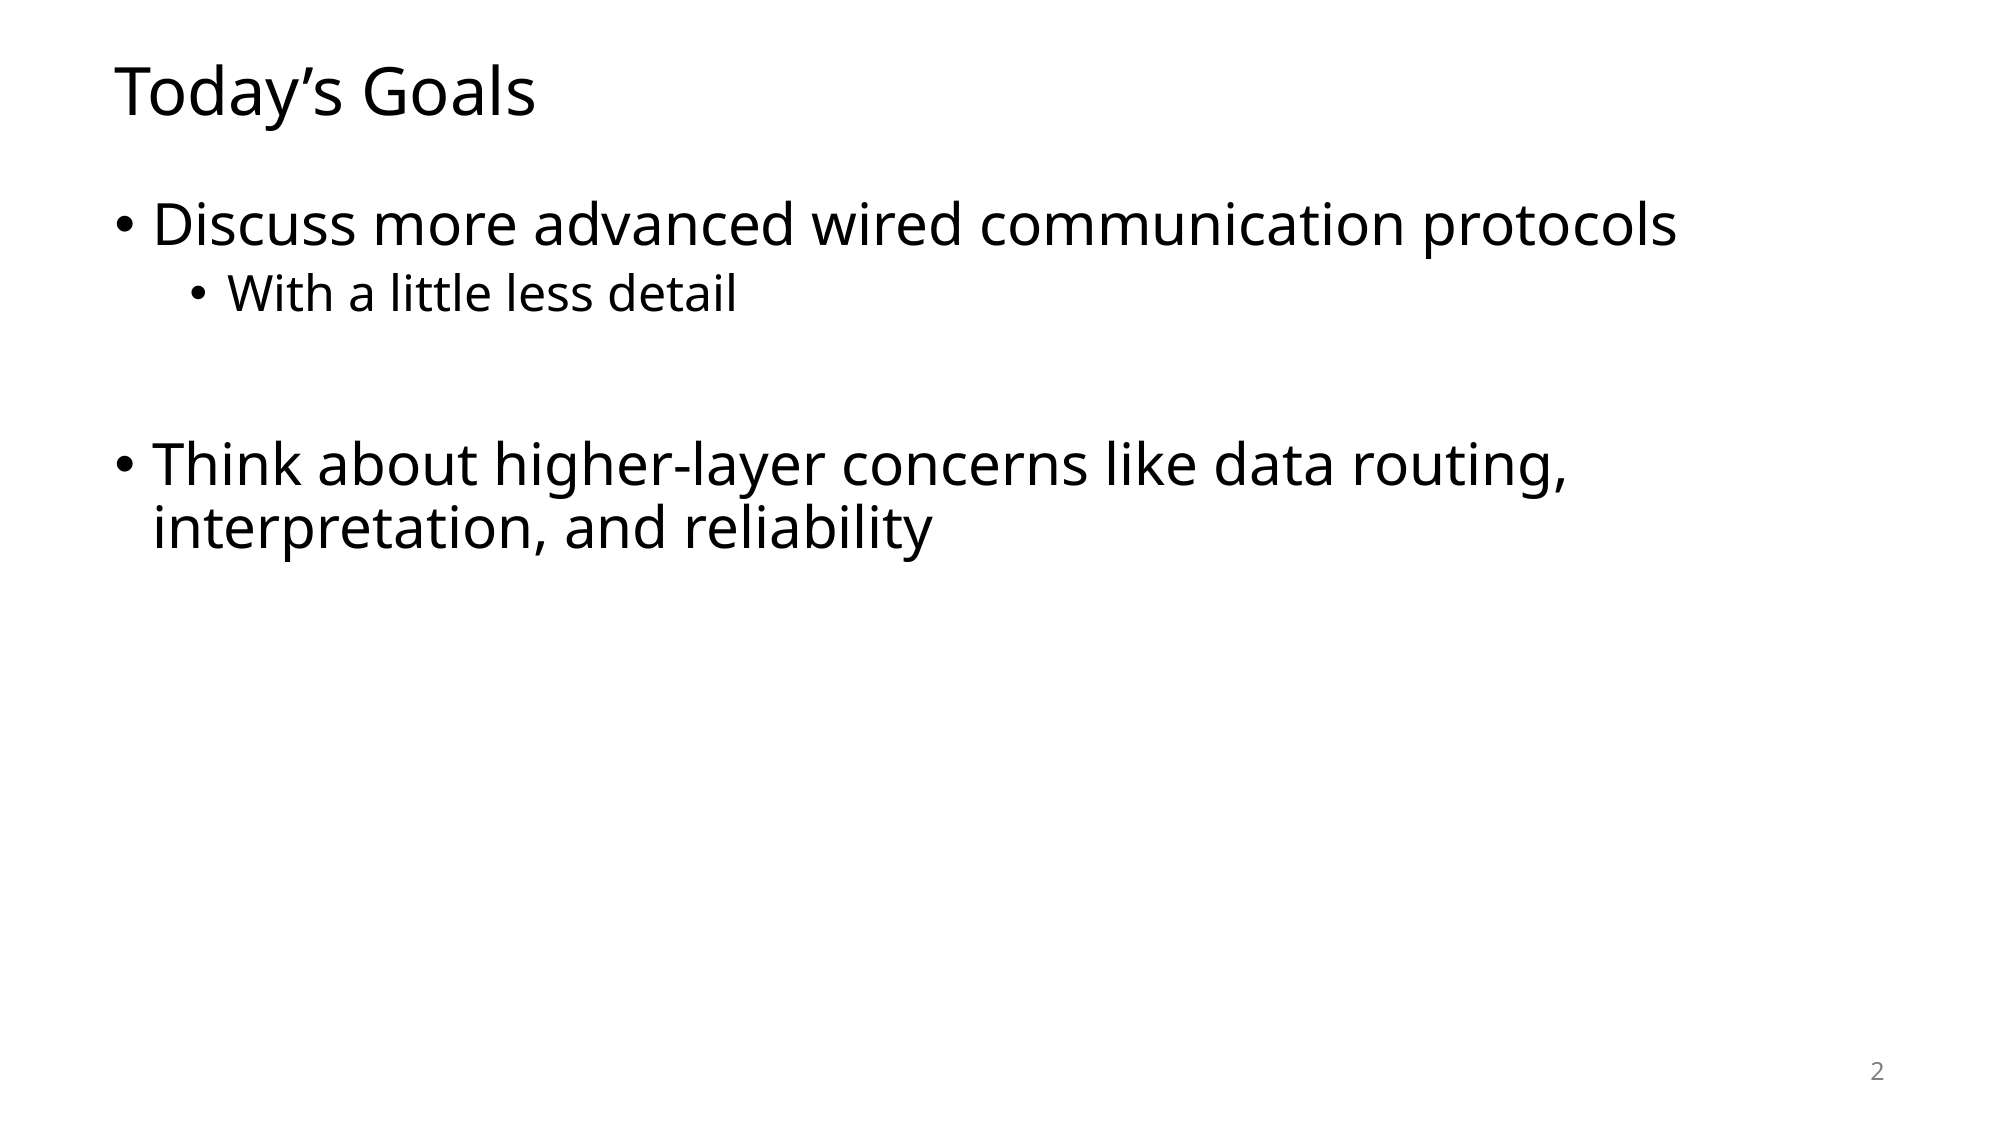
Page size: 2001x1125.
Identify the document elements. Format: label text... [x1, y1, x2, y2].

list Discuss more advanced wired communication protocols With a little less detail Think about higher-layer concerns like data routing, interpretation, and reliability [99, 187, 1900, 1013]
title Today’s Goals [99, 37, 1900, 150]
slide_number 2 [1749, 1042, 1900, 1103]
